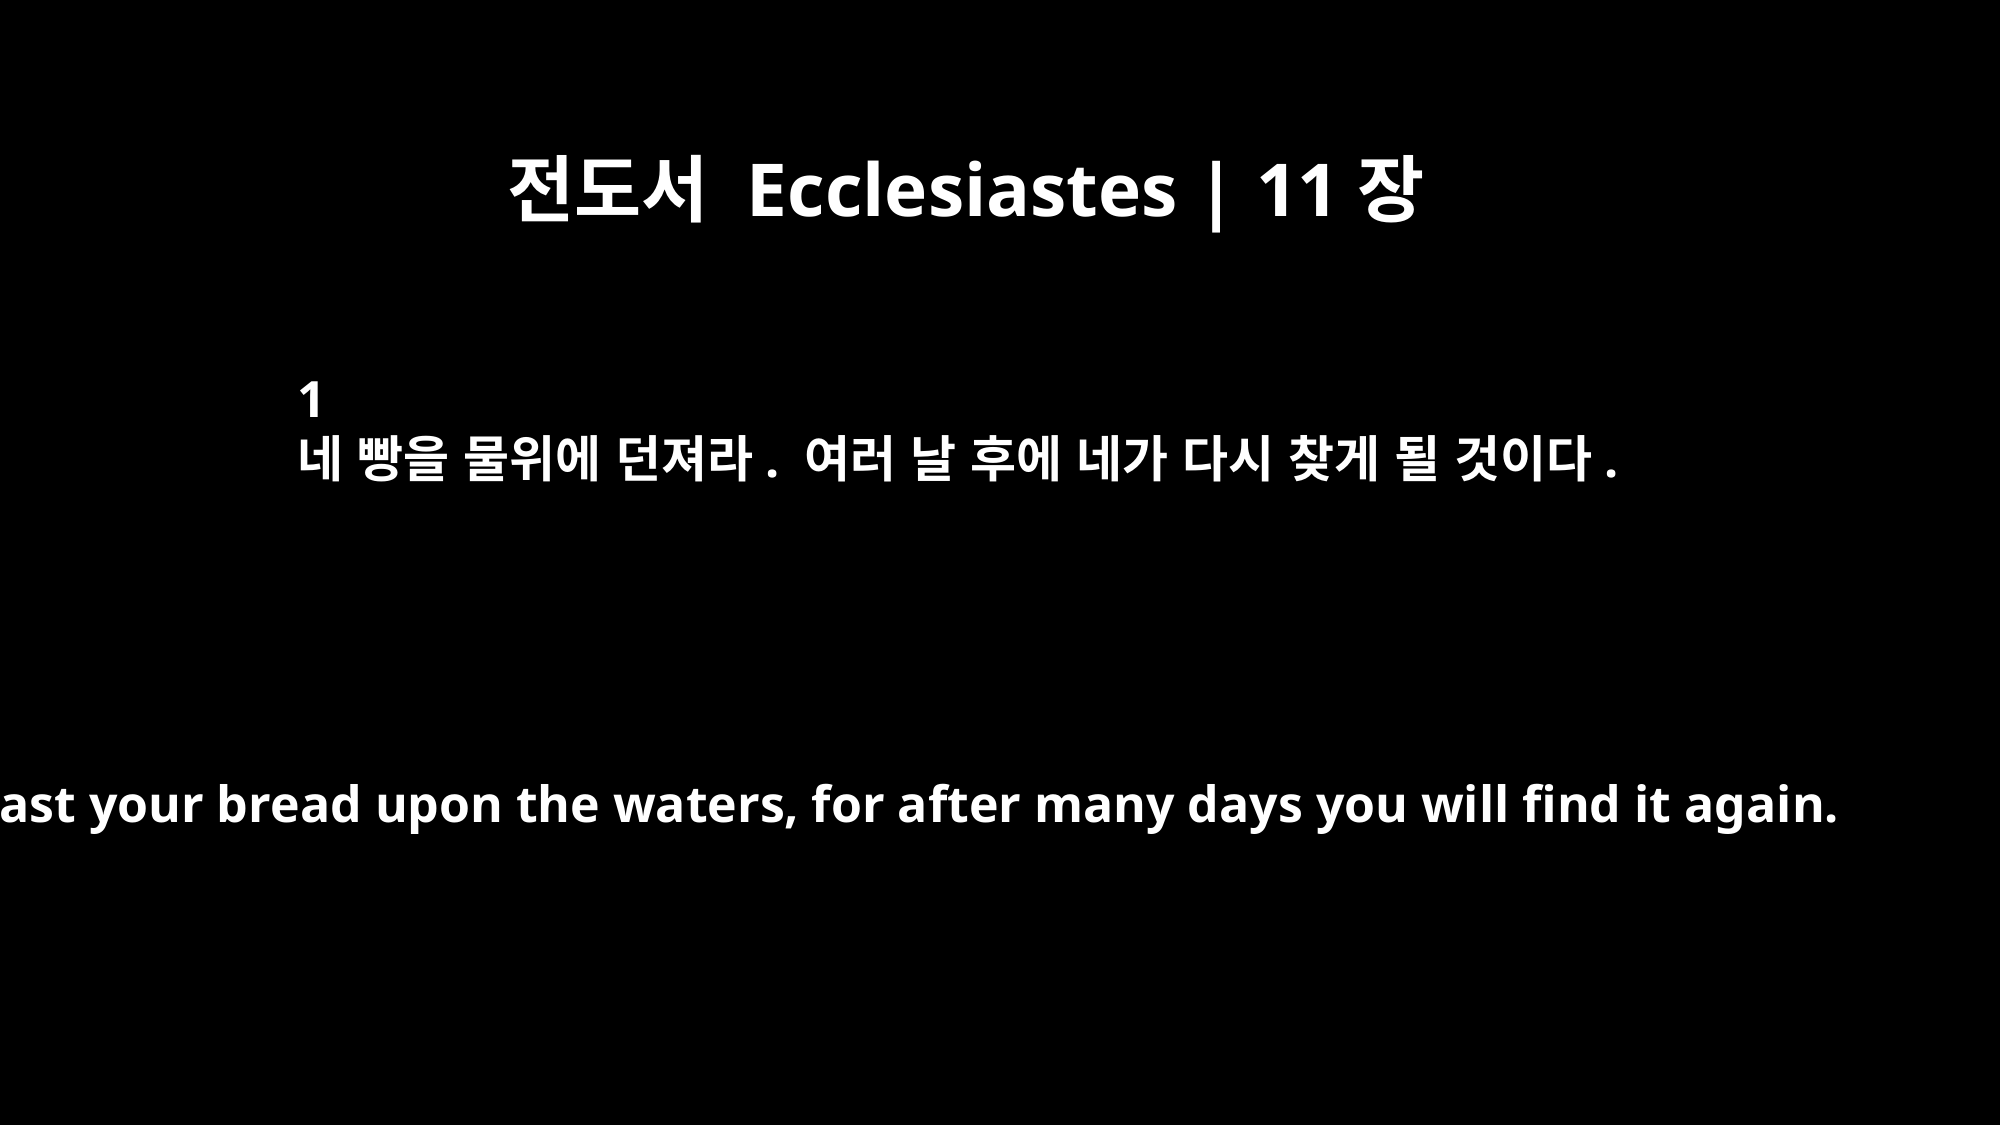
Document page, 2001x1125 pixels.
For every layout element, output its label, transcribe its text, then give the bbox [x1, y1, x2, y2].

text_box 전도서 Ecclesiastes | 11장 [492, 136, 1440, 239]
text_box Cast your bread upon the waters, for after many days you will find it again. [0, 764, 1855, 840]
text_box ﻿1 네 빵을 물위에 던져라. 여러 날 후에 네가 다시 찾게 될 것이다. [282, 359, 1634, 495]
